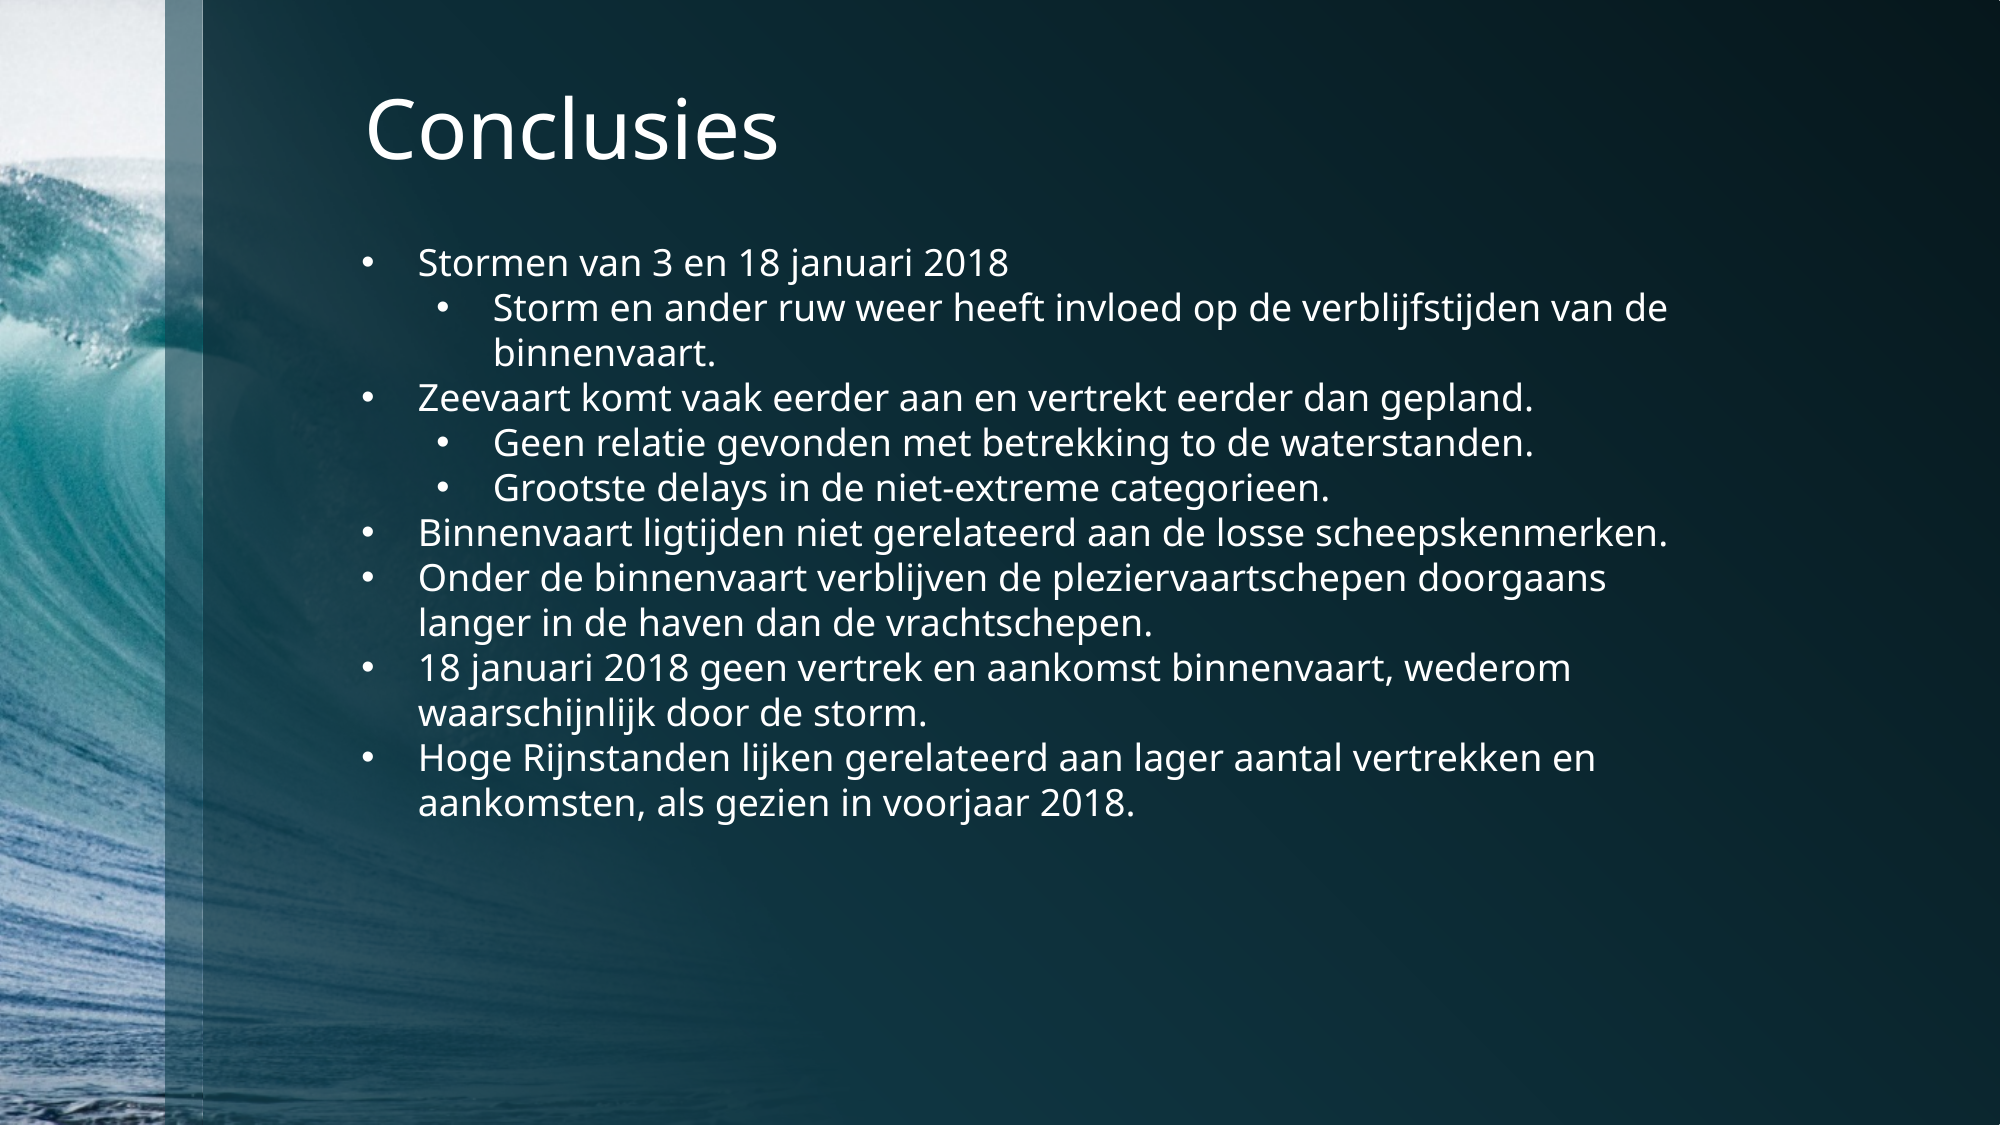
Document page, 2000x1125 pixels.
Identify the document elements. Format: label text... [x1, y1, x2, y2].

text_box Stormen van 3 en 18 januari 2018 Storm en ander ruw weer heeft invloed op de verblijfstijden van de binnenvaart. Zeevaart komt vaak eerder aan en vertrekt eerder dan gepland. Geen relatie gevonden met betrekking to de waterstanden. Grootste delays in de niet-extreme categorieen. Binnenvaart ligtijden niet gerelateerd aan de losse scheepskenmerken. Onder de binnenvaart verblijven de pleziervaartschepen doorgaans langer in de haven dan de vrachtschepen. 18 januari 2018 geen vertrek en aankomst binnenvaart, wederom waarschijnlijk door de storm. Hoge Rijnstanden lijken gerelateerd aan lager aantal vertrekken en aankomsten, als gezien in voorjaar 2018. [346, 231, 1694, 832]
text_box Conclusies [350, 68, 1780, 184]
picture [0, 0, 2000, 1125]
